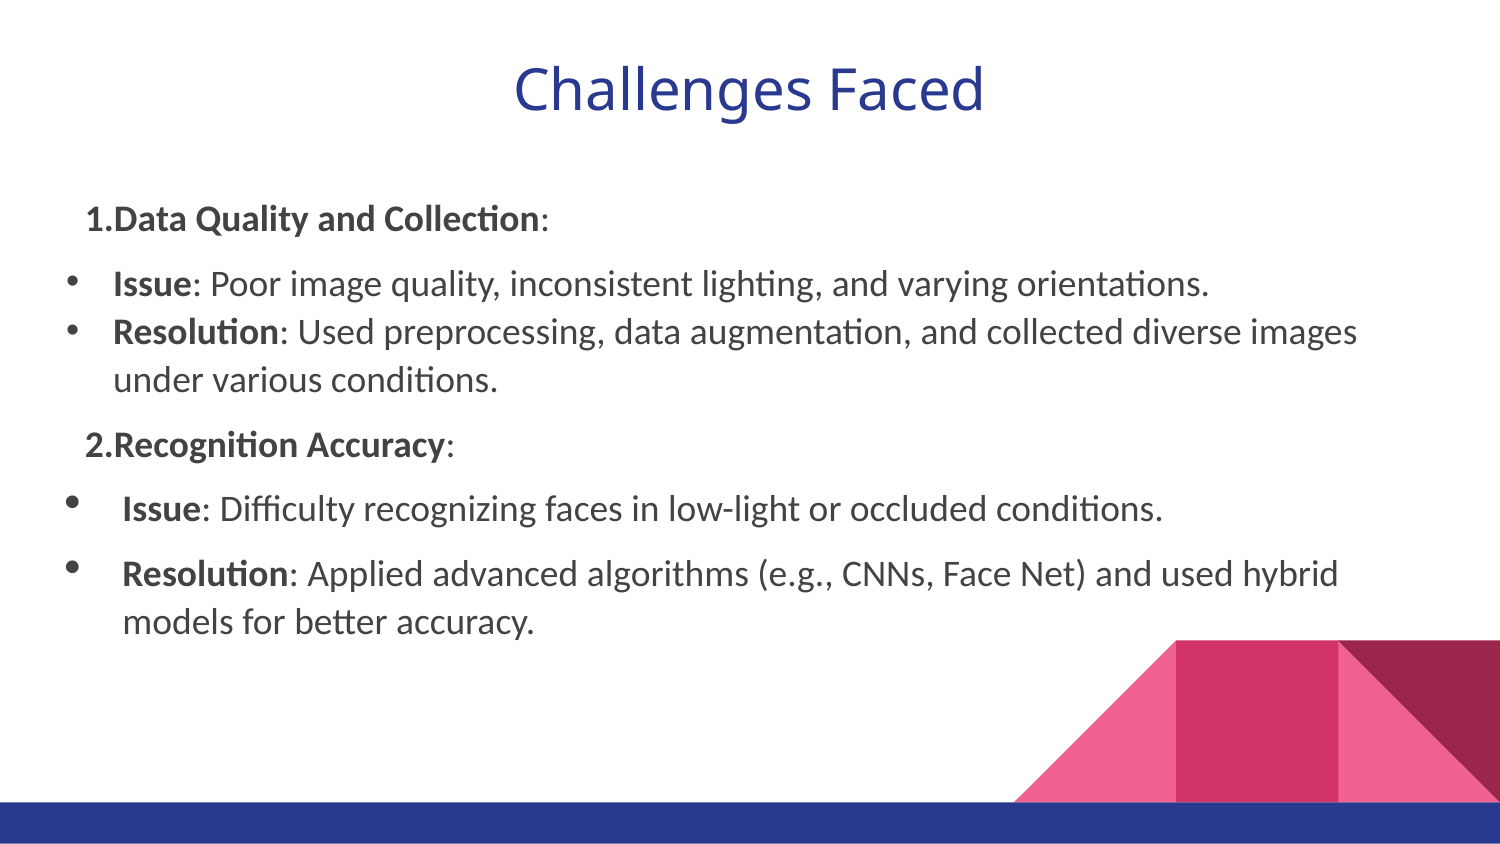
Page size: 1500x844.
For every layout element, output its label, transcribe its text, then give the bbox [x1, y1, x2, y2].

title Challenges Faced [51, 37, 1449, 138]
list 1.Data Quality and Collection: Issue: Poor image quality, inconsistent lighting, and varying orientations. Resolution: Used preprocessing, data augmentation, and collected diverse images under various conditions. 2.Recognition Accuracy: Issue: Difficulty recognizing faces in low-light or occluded conditions. Resolution: Applied advanced algorithms (e.g., CNNs, Face Net) and used hybrid models for better accuracy. [51, 175, 1449, 750]
